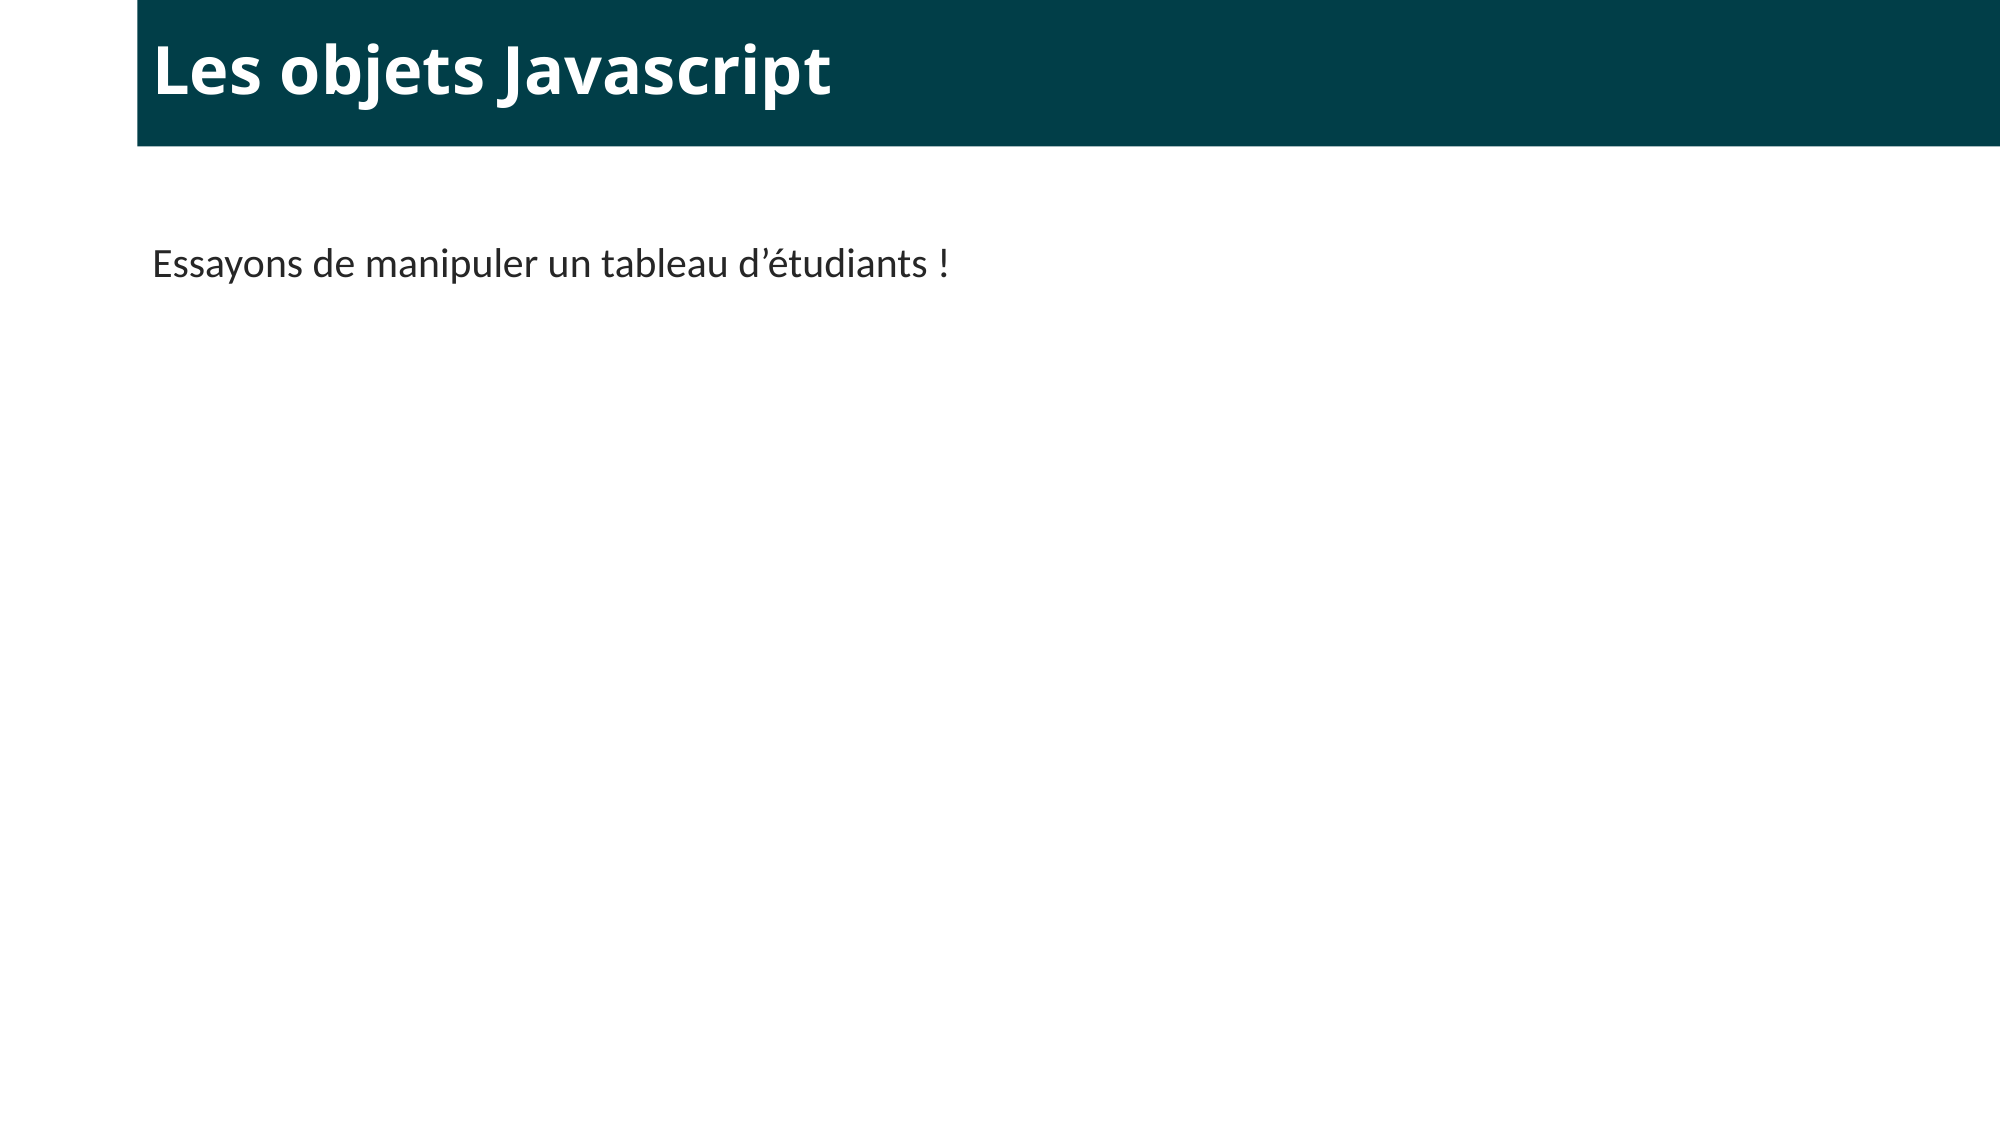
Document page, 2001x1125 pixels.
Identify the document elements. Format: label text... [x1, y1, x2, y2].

title Les objets Javascript [137, 0, 1863, 147]
list Essayons de manipuler un tableau d’étudiants ! [137, 234, 1863, 842]
